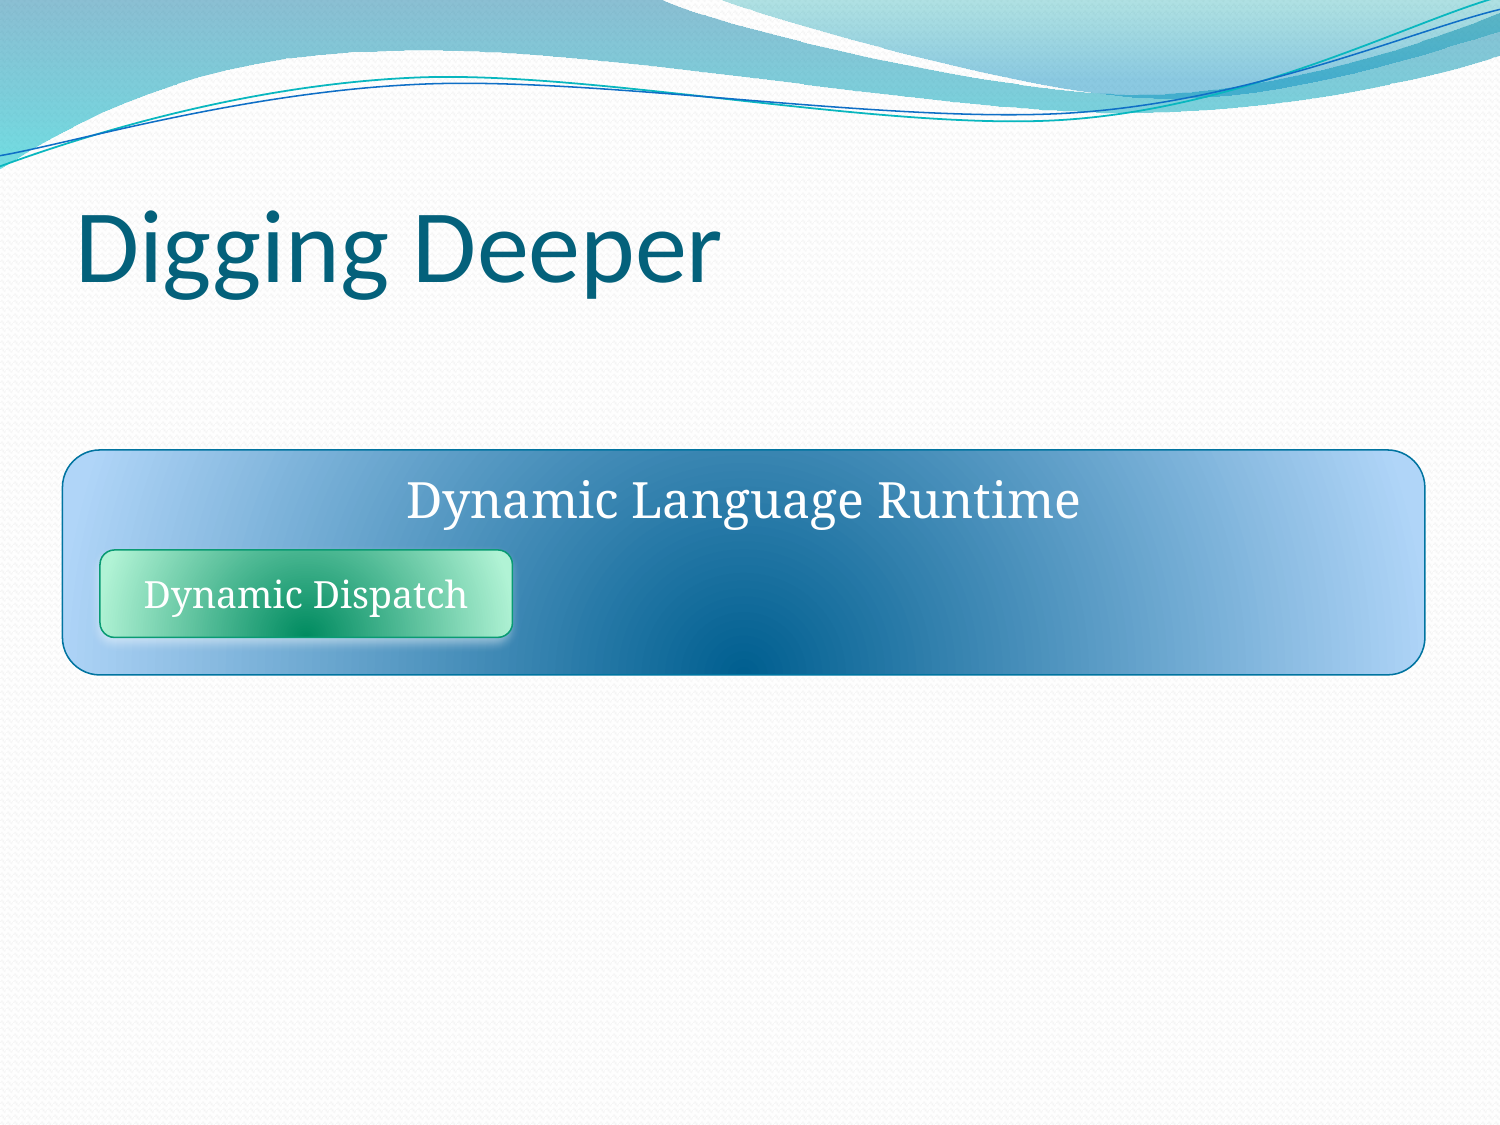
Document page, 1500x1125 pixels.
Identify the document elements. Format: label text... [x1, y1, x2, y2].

text_box Dynamic Language Runtime [61, 449, 1426, 676]
table_cell x(a,b) [92, 551, 517, 649]
text_box Dynamic Dispatch [99, 549, 514, 639]
title Digging Deeper [74, 115, 1426, 304]
